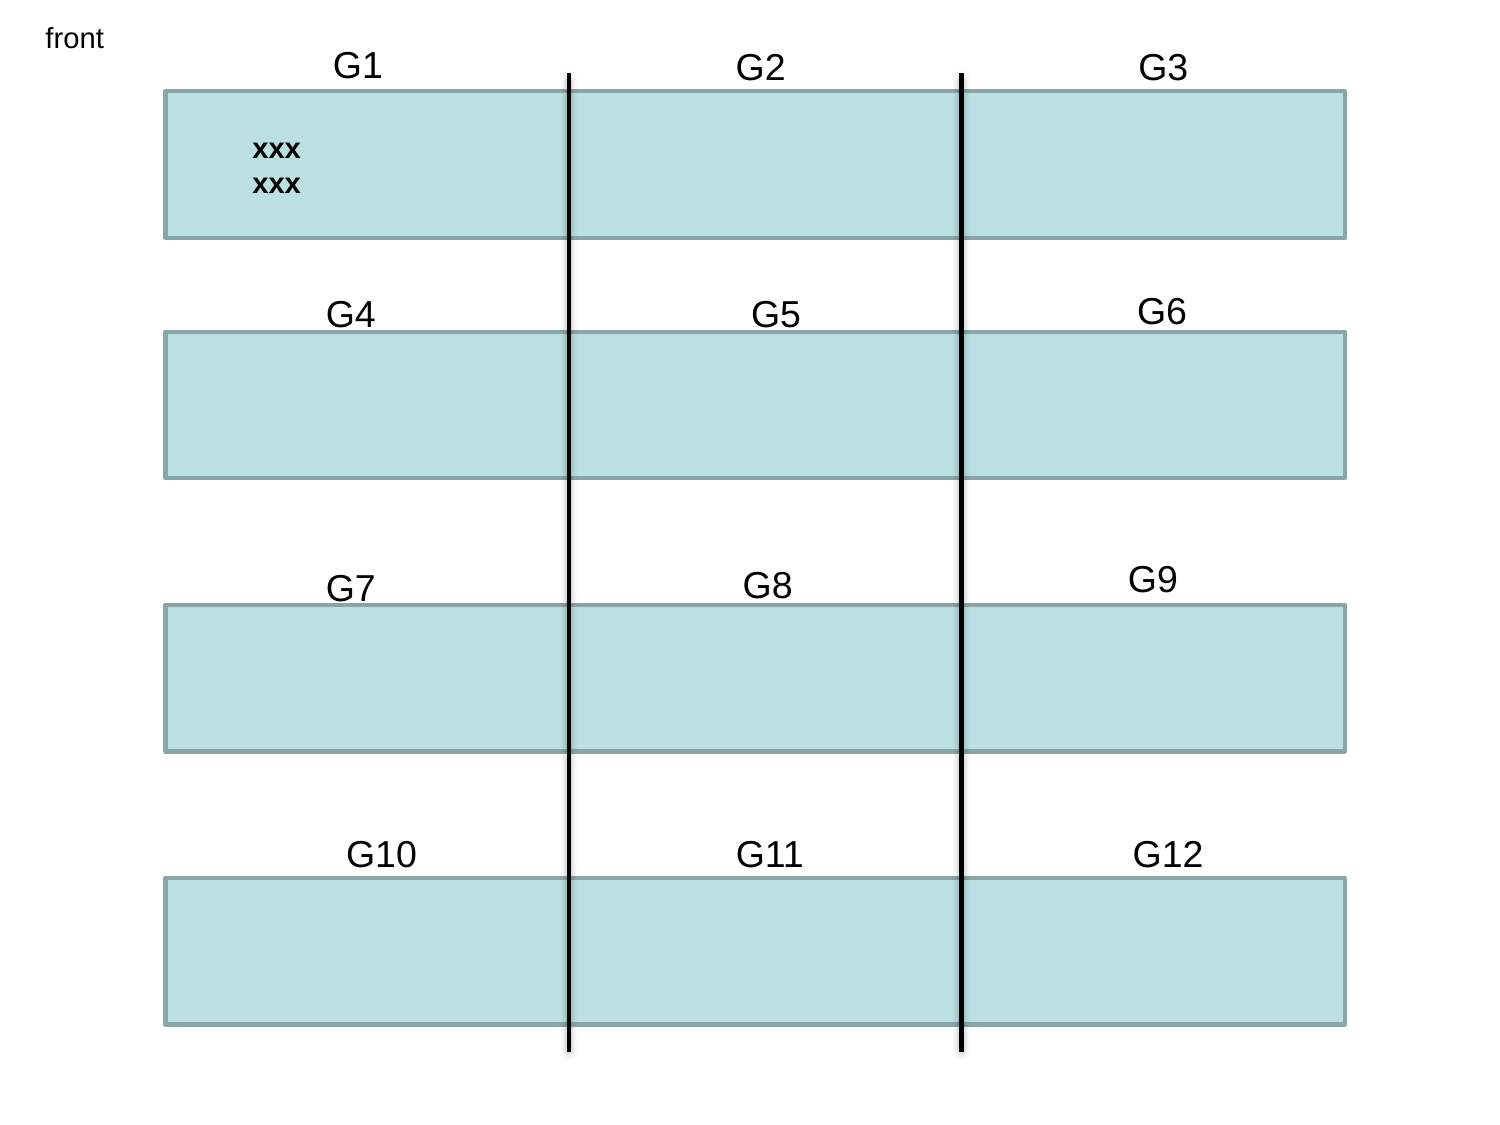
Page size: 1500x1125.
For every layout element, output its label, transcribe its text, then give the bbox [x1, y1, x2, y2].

text_box [969, 876, 1347, 1027]
text_box [163, 876, 562, 1027]
text_box [163, 330, 562, 480]
text_box G2 [720, 35, 801, 96]
text_box G8 [727, 553, 808, 614]
text_box G1 [318, 33, 398, 94]
text_box xxx xxx [237, 122, 316, 207]
text_box G7 [311, 556, 391, 617]
text_box [969, 330, 1347, 480]
text_box G4 [311, 282, 391, 343]
text_box G12 [1117, 822, 1219, 883]
text_box [576, 876, 954, 1027]
text_box G9 [1113, 547, 1193, 608]
text_box [163, 89, 562, 240]
text_box G5 [736, 282, 817, 343]
text_box G11 [721, 822, 819, 883]
text_box [576, 330, 954, 480]
text_box [576, 603, 954, 754]
text_box [969, 603, 1347, 754]
text_box [576, 89, 954, 240]
text_box [163, 603, 562, 754]
text_box front [30, 11, 120, 62]
text_box G10 [331, 822, 432, 883]
text_box G6 [1122, 279, 1203, 340]
text_box [969, 89, 1347, 240]
text_box G3 [1123, 35, 1204, 96]
